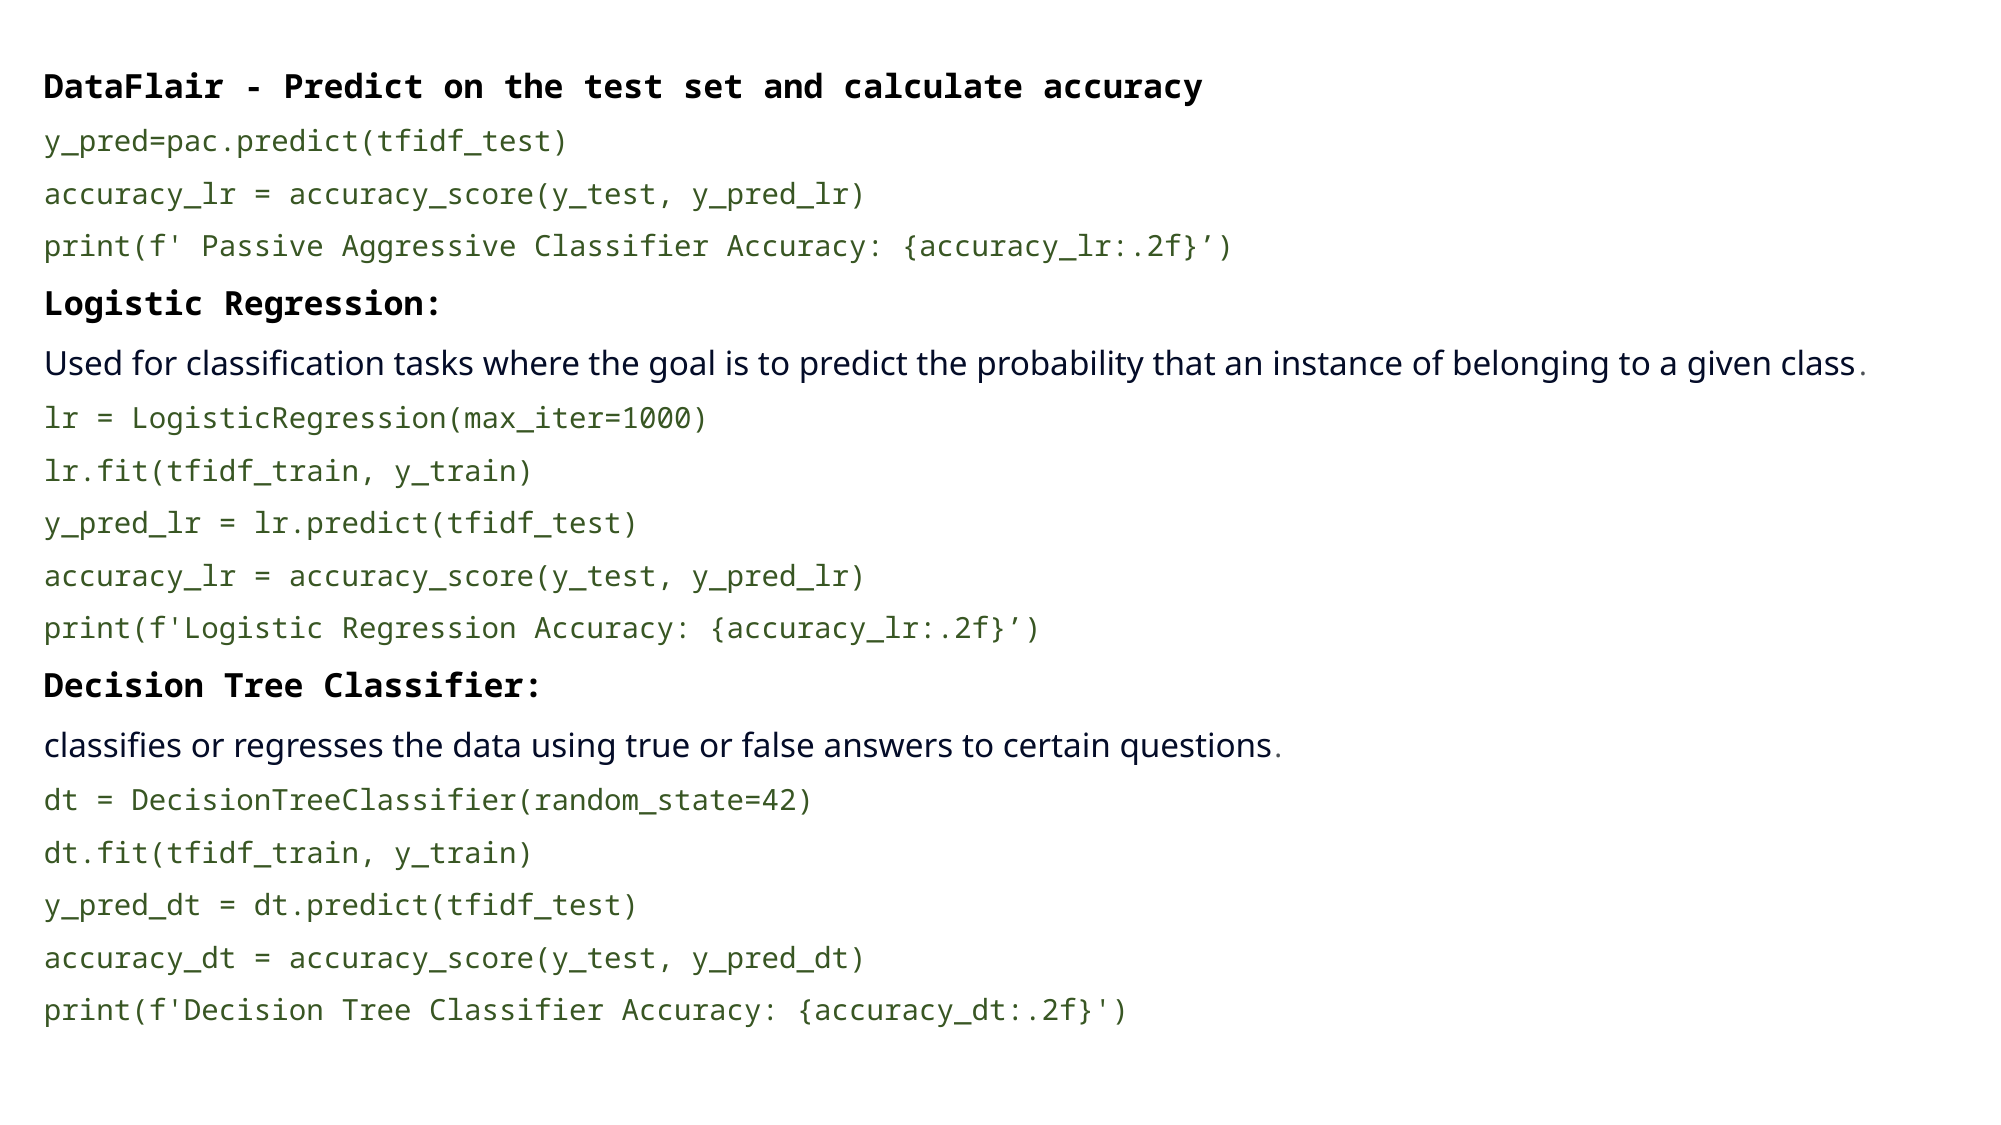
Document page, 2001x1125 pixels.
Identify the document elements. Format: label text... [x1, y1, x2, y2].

text_box DataFlair - Predict on the test set and calculate accuracy y_pred=pac.predict(tfidf_test) accuracy_lr = accuracy_score(y_test, y_pred_lr) print(f' Passive Aggressive Classifier Accuracy: {accuracy_lr:.2f}’) Logistic Regression: Used for classification tasks where the goal is to predict the probability that an instance of belonging to a given class. lr = LogisticRegression(max_iter=1000) lr.fit(tfidf_train, y_train) y_pred_lr = lr.predict(tfidf_test) accuracy_lr = accuracy_score(y_test, y_pred_lr) print(f'Logistic Regression Accuracy: {accuracy_lr:.2f}’) Decision Tree Classifier: classifies or regresses the data using true or false answers to certain questions. dt = DecisionTreeClassifier(random_state=42) dt.fit(tfidf_train, y_train) y_pred_dt = dt.predict(tfidf_test) accuracy_dt = accuracy_score(y_test, y_pred_dt) print(f'Decision Tree Classifier Accuracy: {accuracy_dt:.2f}') [29, 37, 1965, 1125]
